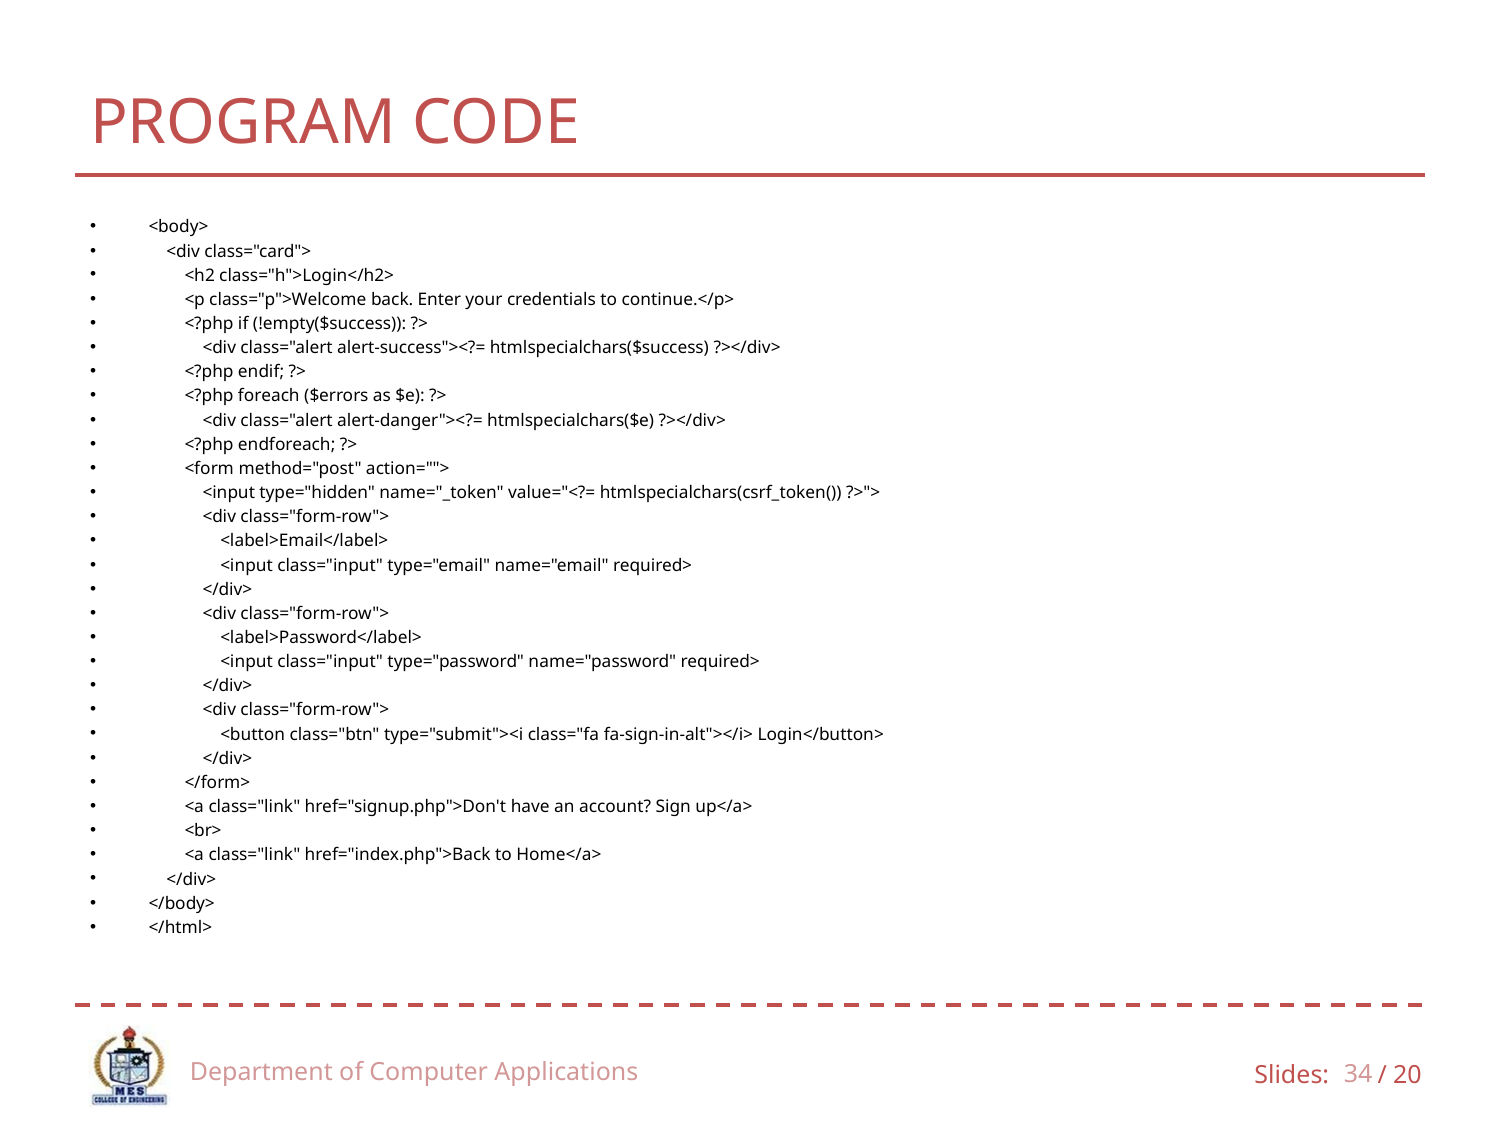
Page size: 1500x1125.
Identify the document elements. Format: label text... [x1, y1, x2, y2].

slide_number 34 [1325, 1044, 1388, 1105]
footer Department of Computer Applications [174, 1042, 675, 1103]
title PROGRAM CODE [73, 48, 1427, 189]
list <body> <div class="card"> <h2 class="h">Login</h2> <p class="p">Welcome back. Enter your credentials to continue.</p> <?php if (!empty($success)): ?> <div class="alert alert-success"><?= htmlspecialchars($success) ?></div> <?php endif; ?> <?php foreach ($errors as $e): ?> <div class="alert alert-danger"><?= htmlspecialchars($e) ?></div> <?php endforeach; ?> <form method="post" action=""> <input type="hidden" name="_token" value="<?= htmlspecialchars(csrf_token()) ?>"> <div class="form-row"> <label>Email</label> <input class="input" type="email" name="email" required> </div> <div class="form-row"> <label>Password</label> <input class="input" type="password" name="password" required> </div> <div class="form-row"> <button class="btn" type="submit"><i class="fa fa-sign-in-alt"></i> Login</button> </div> </form> <a class="link" href="signup.php">Don't have an account? Sign up</a> <br> <a class="link" href="index.php">Back to Home</a> </div> </body> </html> [75, 208, 1425, 1005]
picture [87, 1023, 171, 1109]
